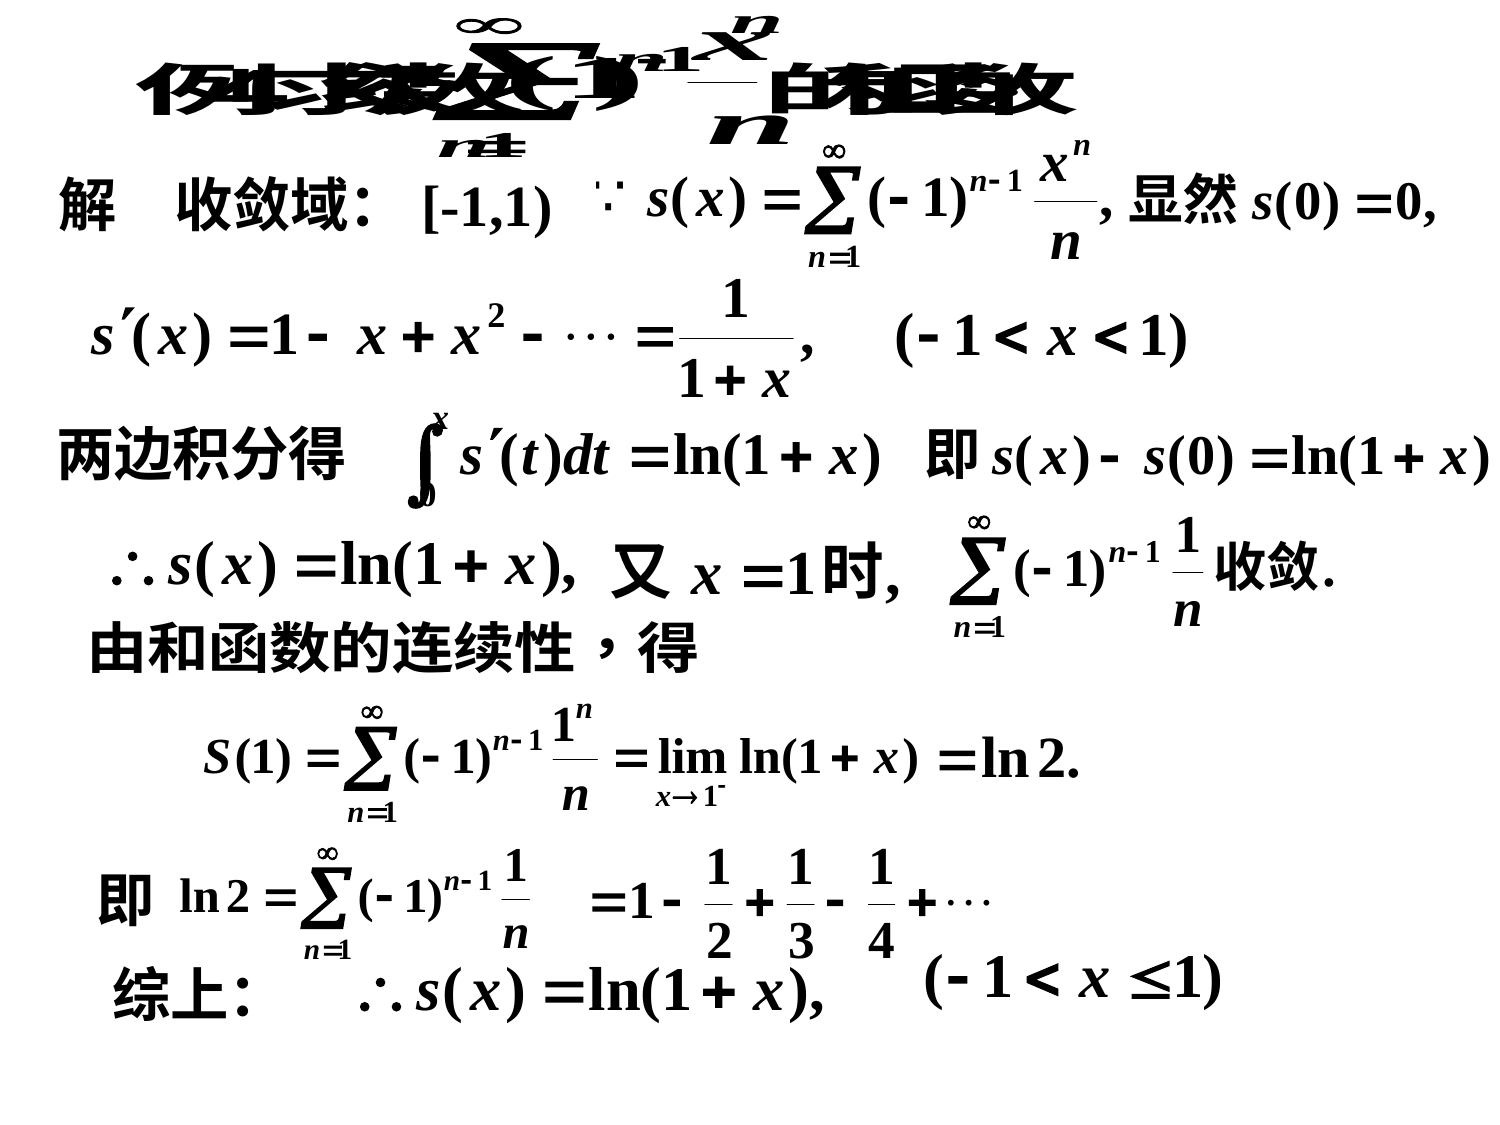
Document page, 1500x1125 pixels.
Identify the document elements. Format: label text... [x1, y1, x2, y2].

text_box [177, 833, 535, 965]
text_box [926, 428, 1493, 493]
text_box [1127, 172, 1439, 237]
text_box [893, 308, 1190, 375]
text_box 两边积分得 [41, 409, 390, 495]
text_box 收敛域：[-1,1) [159, 209, 590, 246]
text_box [596, 125, 1117, 273]
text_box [922, 949, 1225, 1017]
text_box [182, 690, 922, 828]
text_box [359, 962, 827, 1030]
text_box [608, 538, 905, 615]
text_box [91, 619, 714, 681]
text_box 综上： [97, 950, 348, 1035]
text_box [85, 294, 621, 373]
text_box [947, 501, 1337, 644]
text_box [111, 536, 579, 604]
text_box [930, 731, 1084, 785]
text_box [584, 837, 997, 965]
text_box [628, 267, 818, 403]
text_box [395, 397, 885, 512]
text_box 解 [43, 160, 159, 246]
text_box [133, 0, 1209, 201]
text_box 即 [81, 855, 172, 941]
